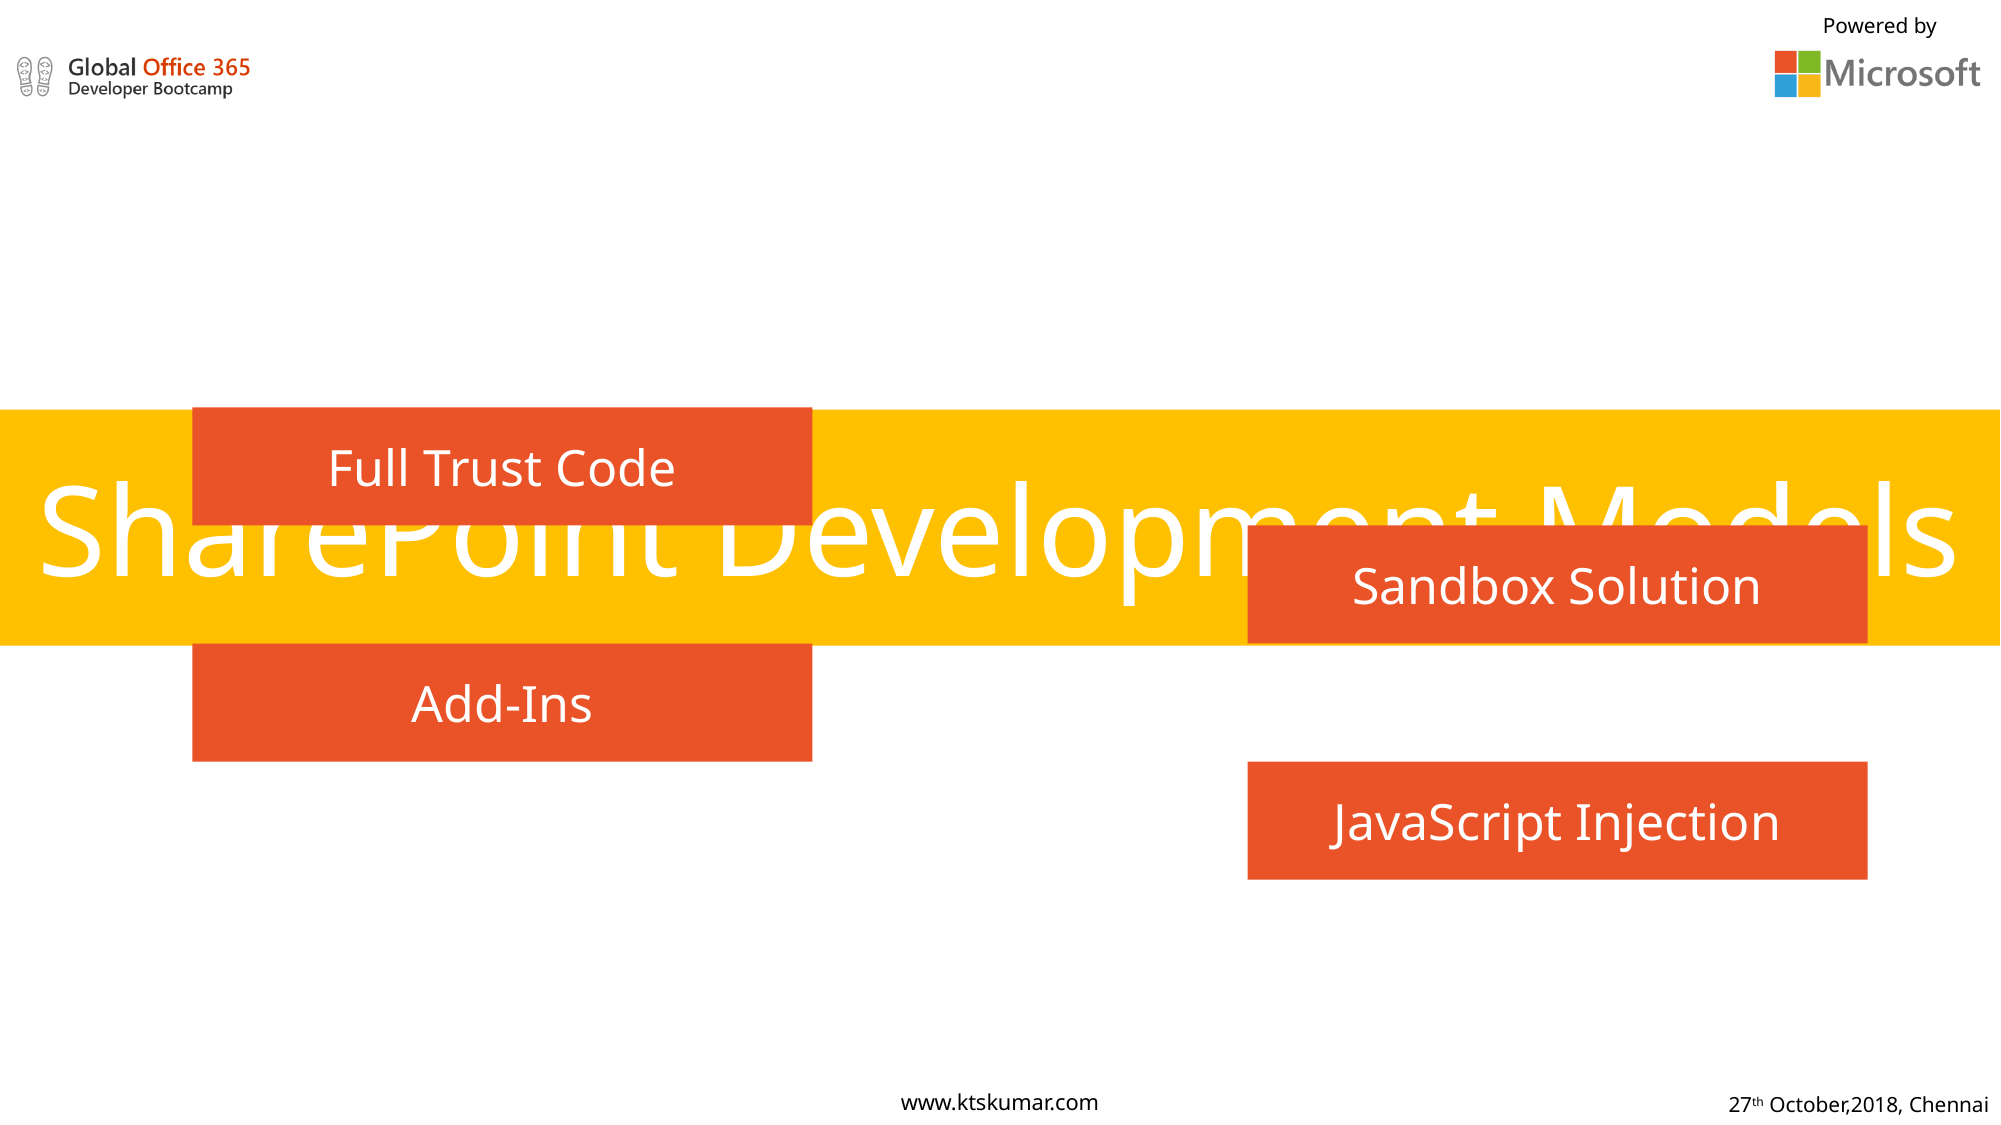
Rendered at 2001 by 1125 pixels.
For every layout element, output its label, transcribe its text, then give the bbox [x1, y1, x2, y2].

text_box Sandbox Solution [1247, 524, 1869, 644]
text_box www.ktskumar.com [886, 1081, 1114, 1123]
picture [1755, 40, 2000, 110]
text_box SharePoint Development Models [22, 444, 1977, 610]
text_box 27th October,2018, Chennai [1713, 1084, 2000, 1125]
text_box Powered by [1808, 5, 1952, 40]
text_box [0, 409, 2000, 647]
text_box Full Trust Code [191, 406, 813, 526]
text_box Add-Ins [191, 642, 813, 763]
picture [0, 40, 269, 113]
text_box JavaScript Injection [1247, 761, 1869, 881]
